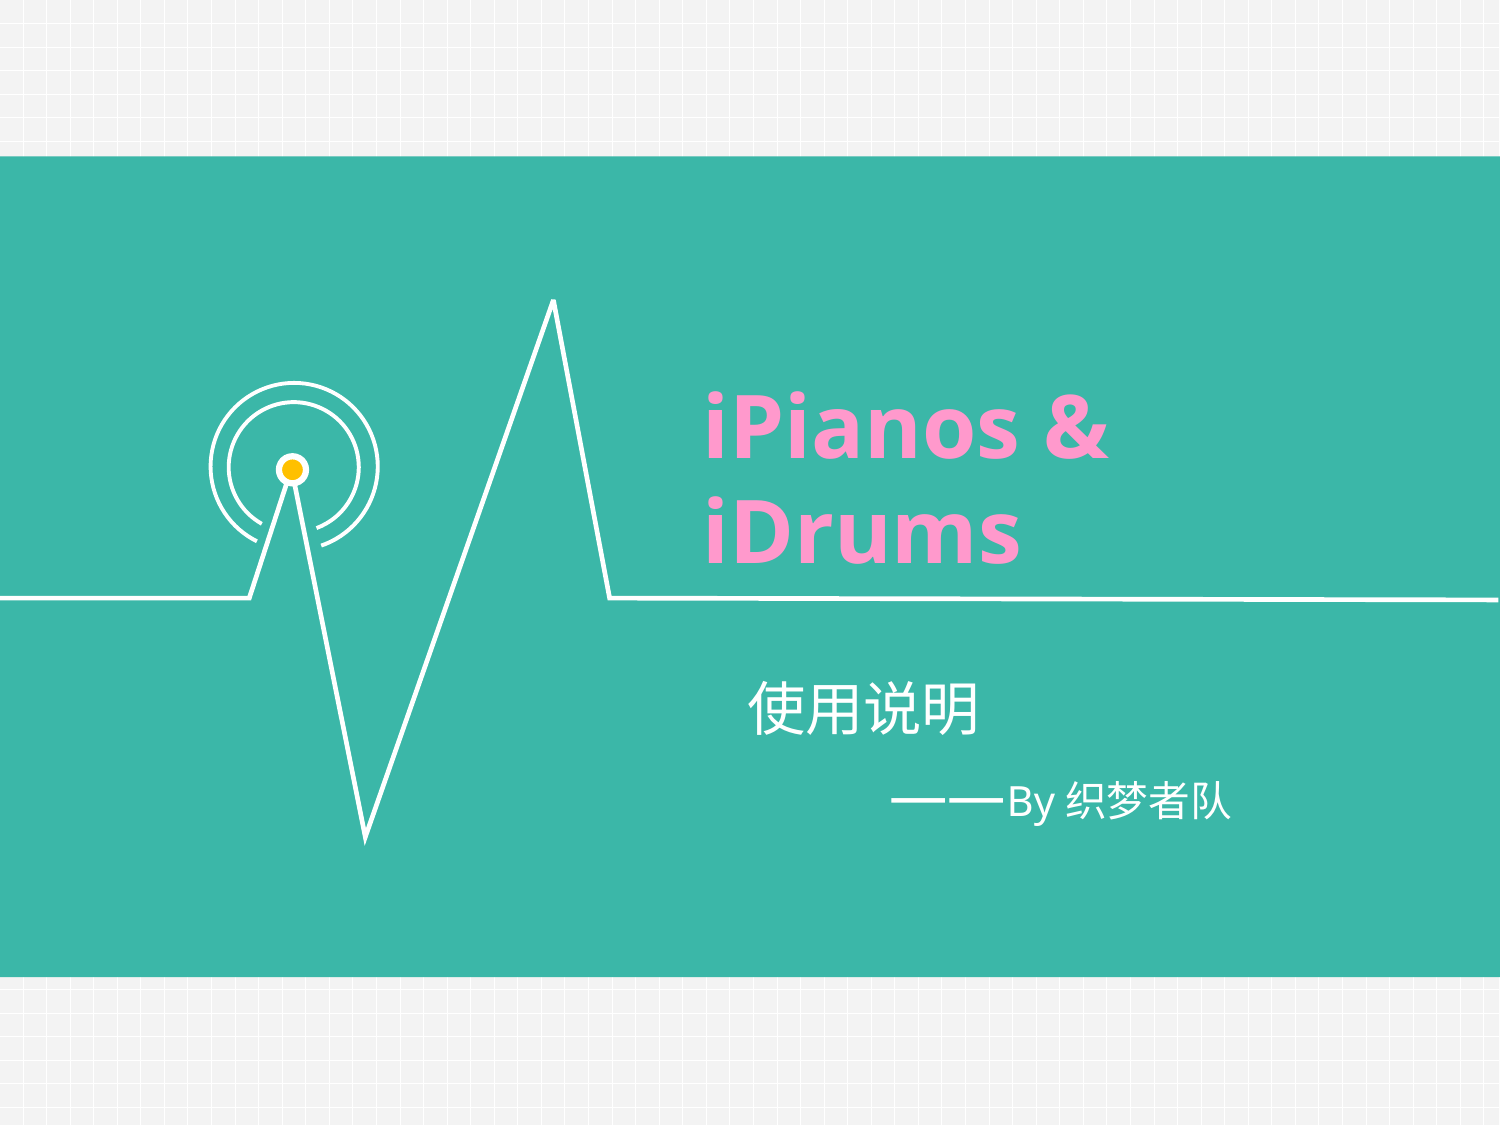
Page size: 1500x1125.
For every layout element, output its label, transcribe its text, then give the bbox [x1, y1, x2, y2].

subtitle 使用说明 ——By织梦者队 [692, 657, 1424, 735]
title iPianos & iDrums [687, 362, 1419, 590]
